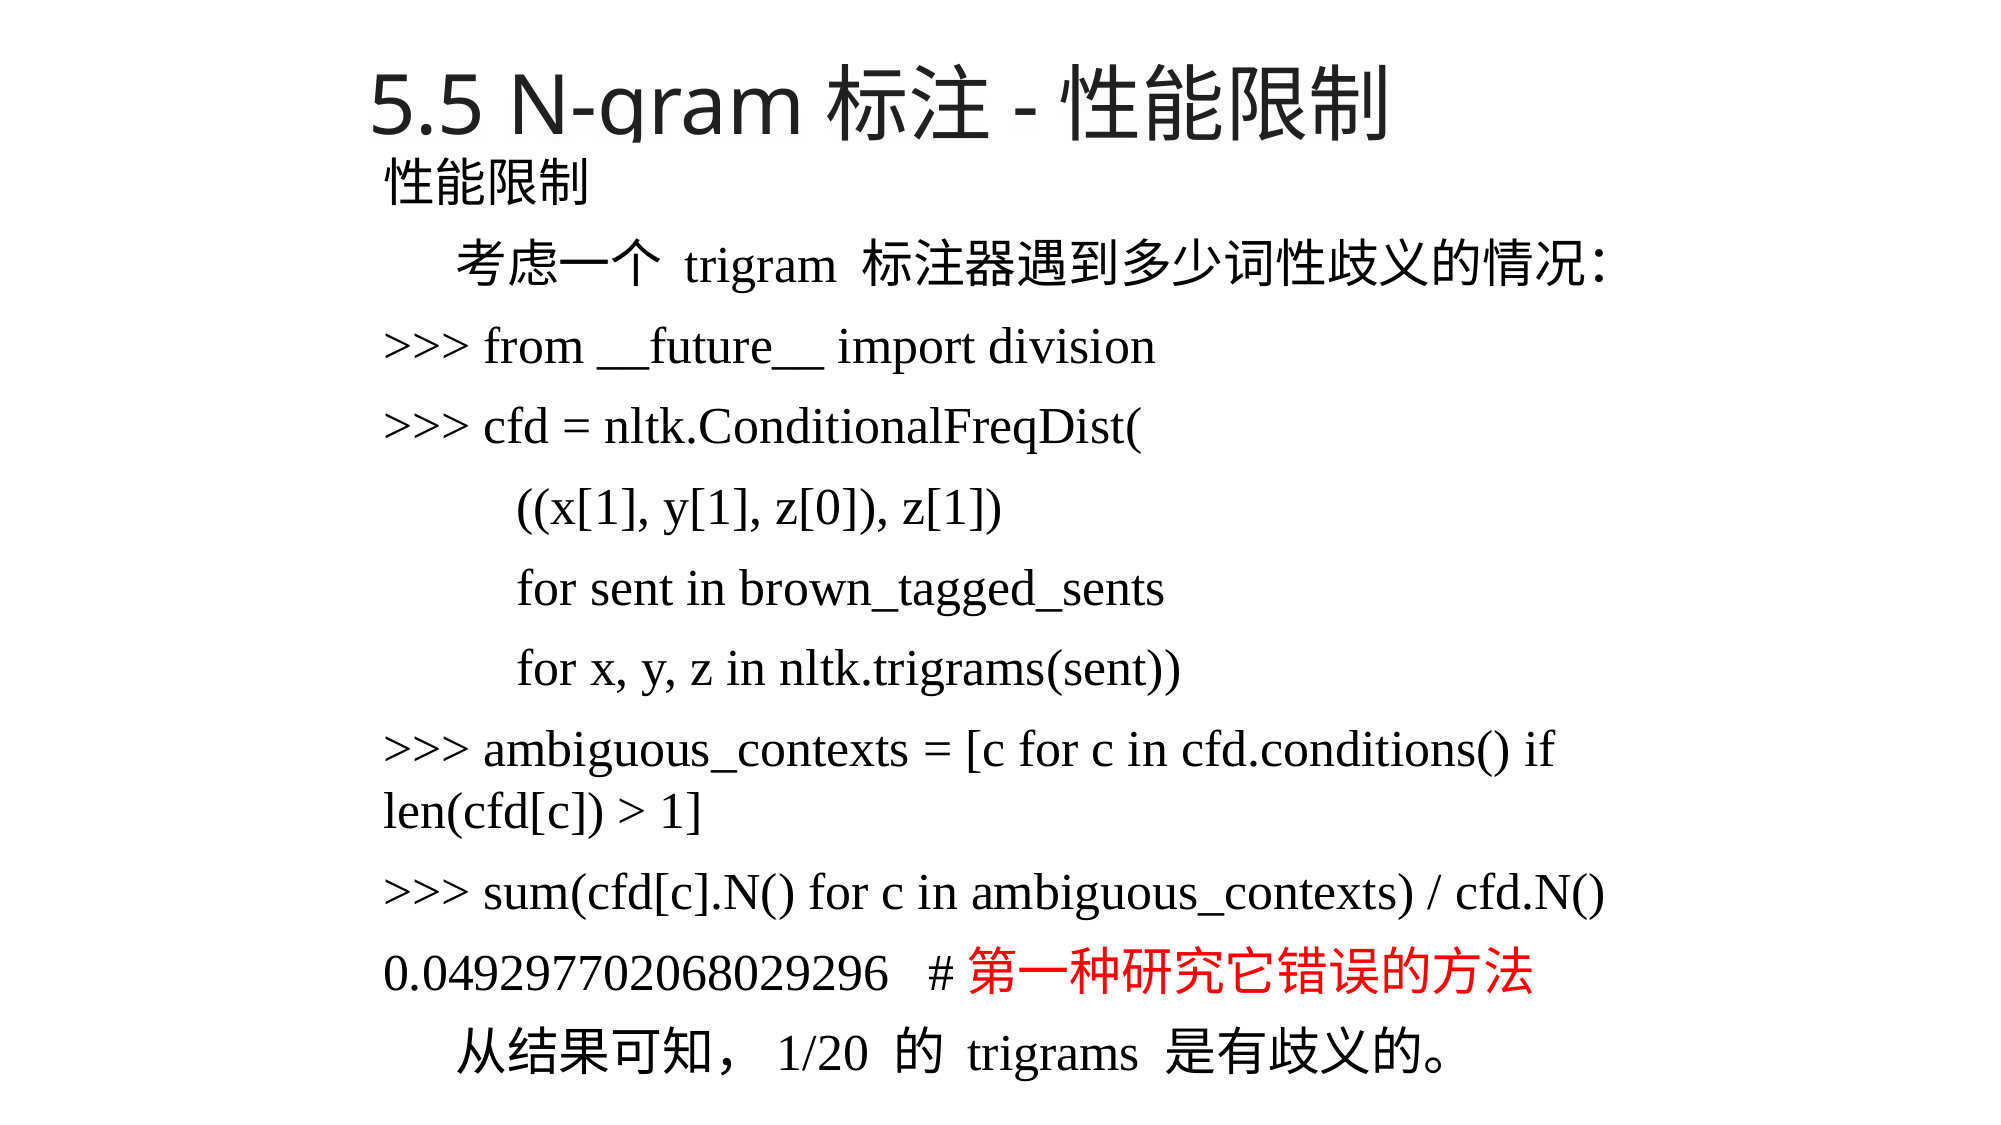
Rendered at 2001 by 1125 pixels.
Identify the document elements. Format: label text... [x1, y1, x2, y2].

list 性能限制 考虑一个 trigram 标注器遇到多少词性歧义的情况： >>> from __future__ import division >>> cfd = nltk.ConditionalFreqDist( ((x[1], y[1], z[0]), z[1]) for sent in brown_tagged_sents for x, y, z in nltk.trigrams(sent)) >>> ambiguous_contexts = [c for c in cfd.conditions() if len(cfd[c]) > 1] >>> sum(cfd[c].N() for c in ambiguous_contexts) / cfd.N() 0.049297702068029296 #第一种研究它错误的方法 从结果可知，1/20 的 trigrams 是有歧义的。 [368, 142, 1662, 1109]
title 5.5 N-gram标注-性能限制 [353, 28, 1647, 161]
